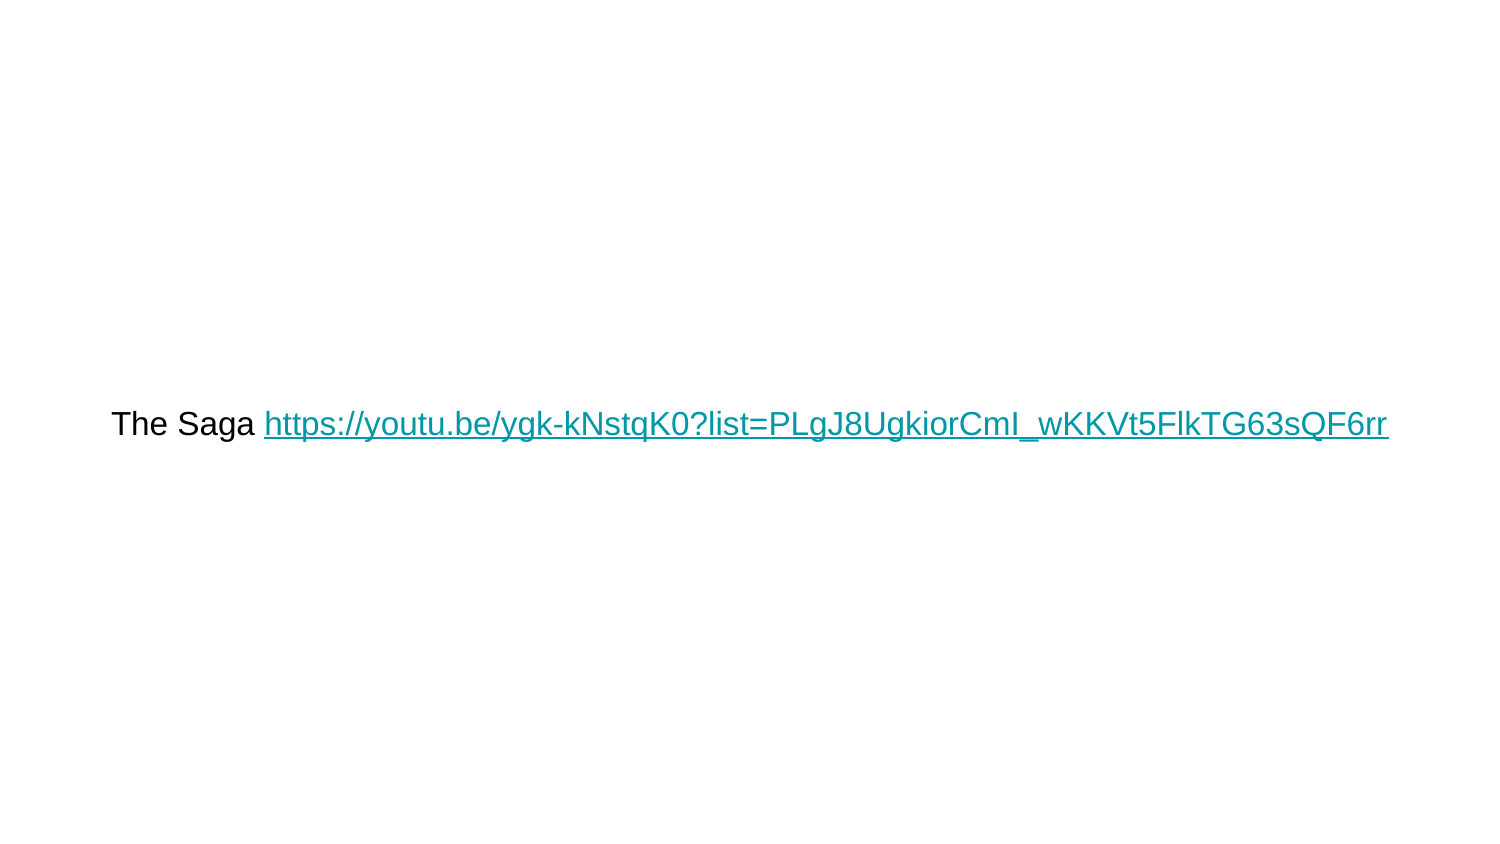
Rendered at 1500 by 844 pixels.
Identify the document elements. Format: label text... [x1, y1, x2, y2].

title The Saga https://youtu.be/ygk-kNstqK0?list=PLgJ8UgkiorCmI_wKKVt5FlkTG63sQF6rr [51, 352, 1449, 491]
